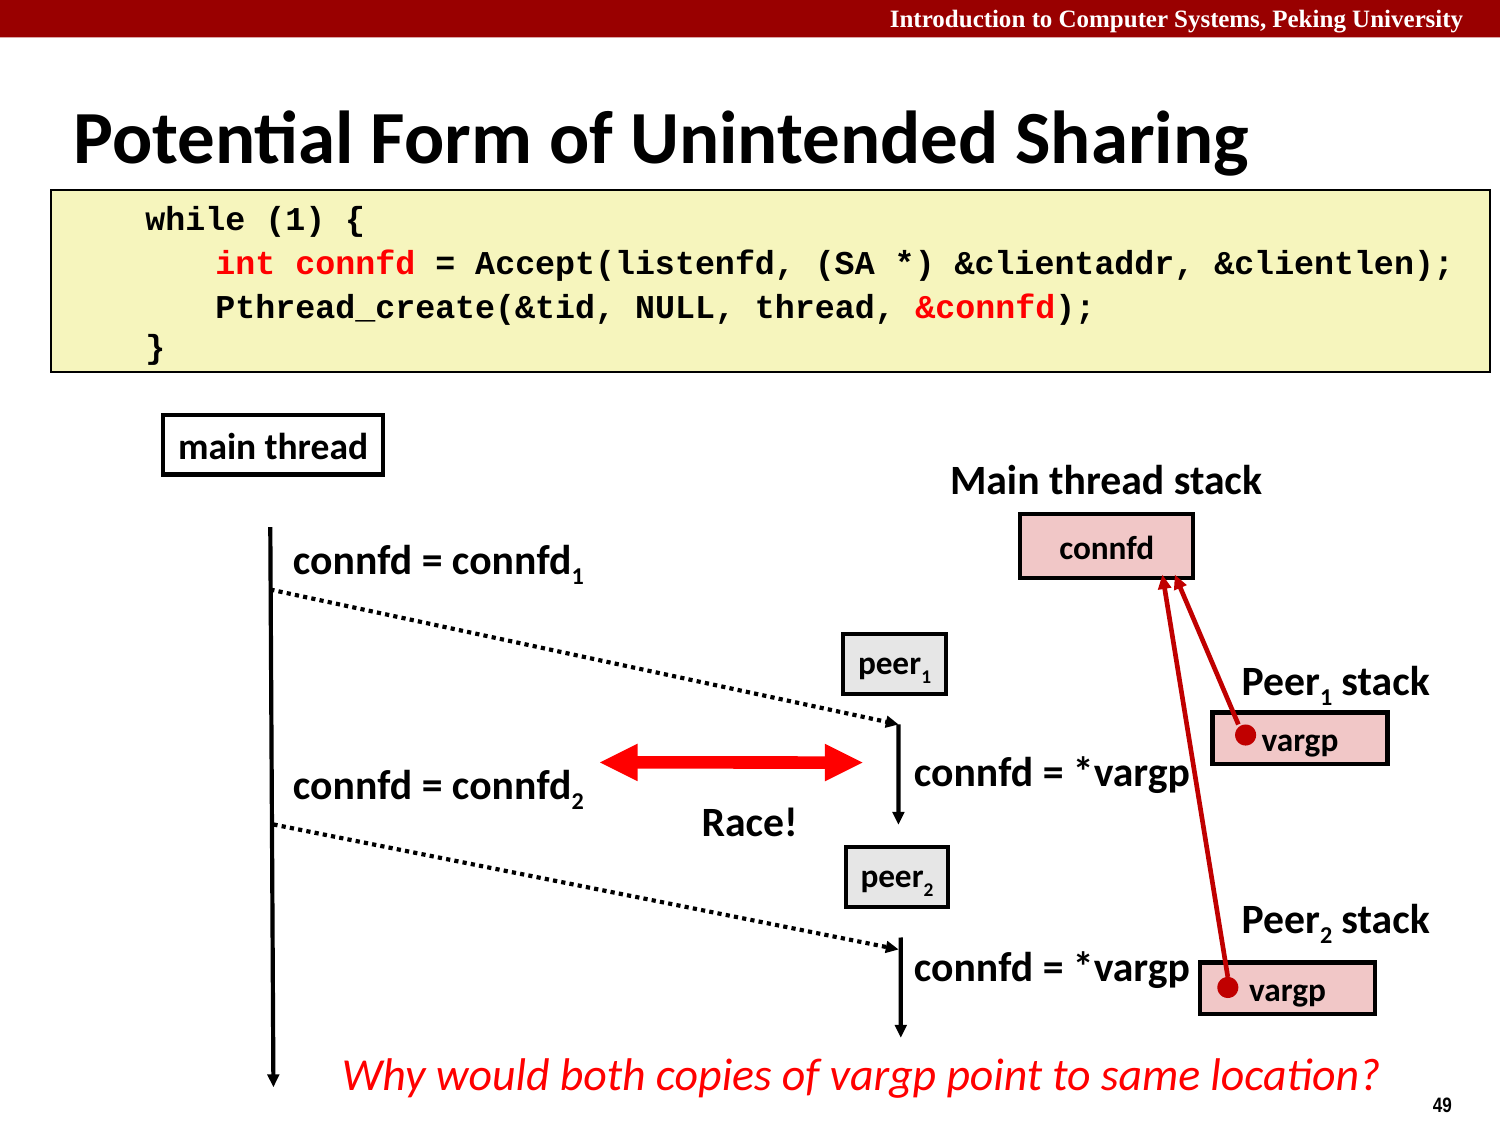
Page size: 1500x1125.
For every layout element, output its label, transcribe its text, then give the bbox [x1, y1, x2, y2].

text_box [1162, 574, 1448, 1015]
text_box [885, 715, 899, 728]
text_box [599, 762, 863, 854]
text_box while (1) { int connfd = Accept(listenfd, (SA *) &clientaddr, &clientlen); Pthread_create(&tid, NULL, thread, &connfd); } [50, 190, 1491, 373]
text_box peer1 [843, 634, 946, 695]
text_box Why would both copies of vargp point to same location? [327, 1037, 1396, 1108]
text_box [267, 1045, 280, 1087]
text_box Main thread stack [935, 445, 1277, 511]
title Potential Form of Unintended Sharing [58, 71, 1305, 190]
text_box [273, 749, 1208, 1038]
text_box connfd [1020, 513, 1194, 579]
text_box main thread [163, 414, 384, 475]
text_box connfd = connfd1 [278, 525, 599, 597]
text_box connfd = *vargp [889, 737, 1157, 748]
